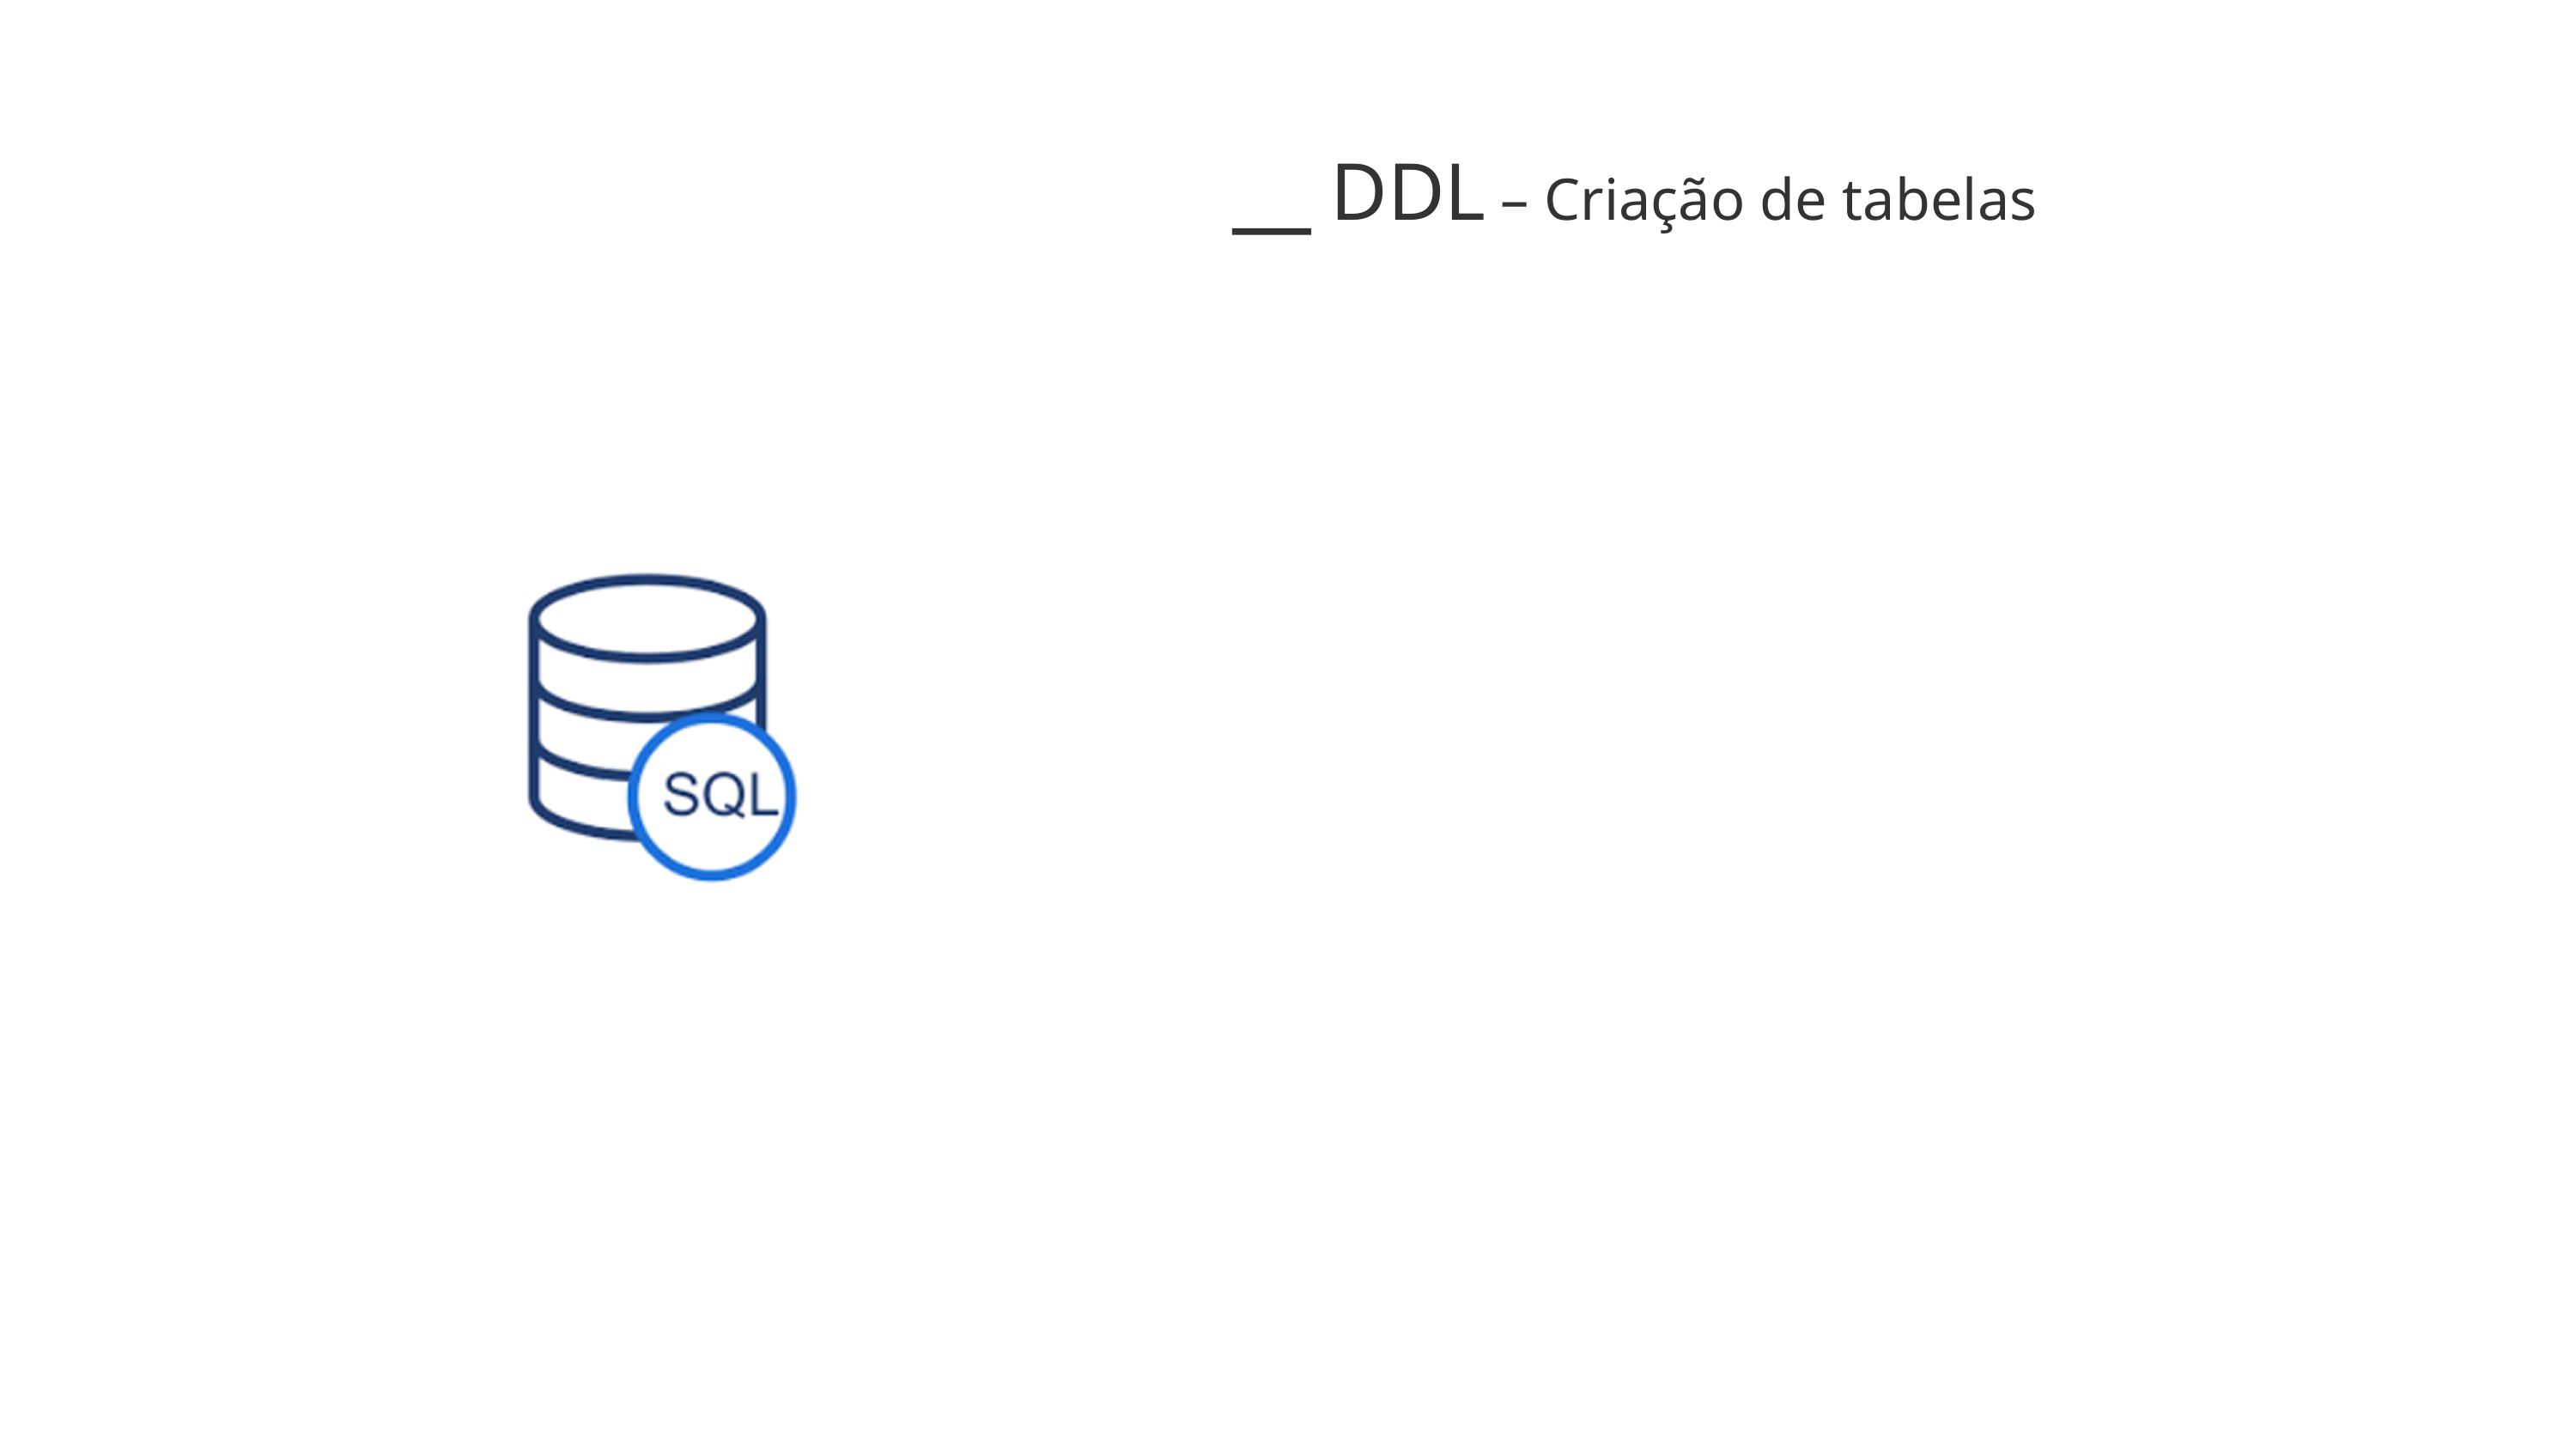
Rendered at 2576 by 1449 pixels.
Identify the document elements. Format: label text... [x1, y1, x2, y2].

text_box DDL – Criação de tabelas [1330, 142, 2512, 236]
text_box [416, 551, 882, 906]
